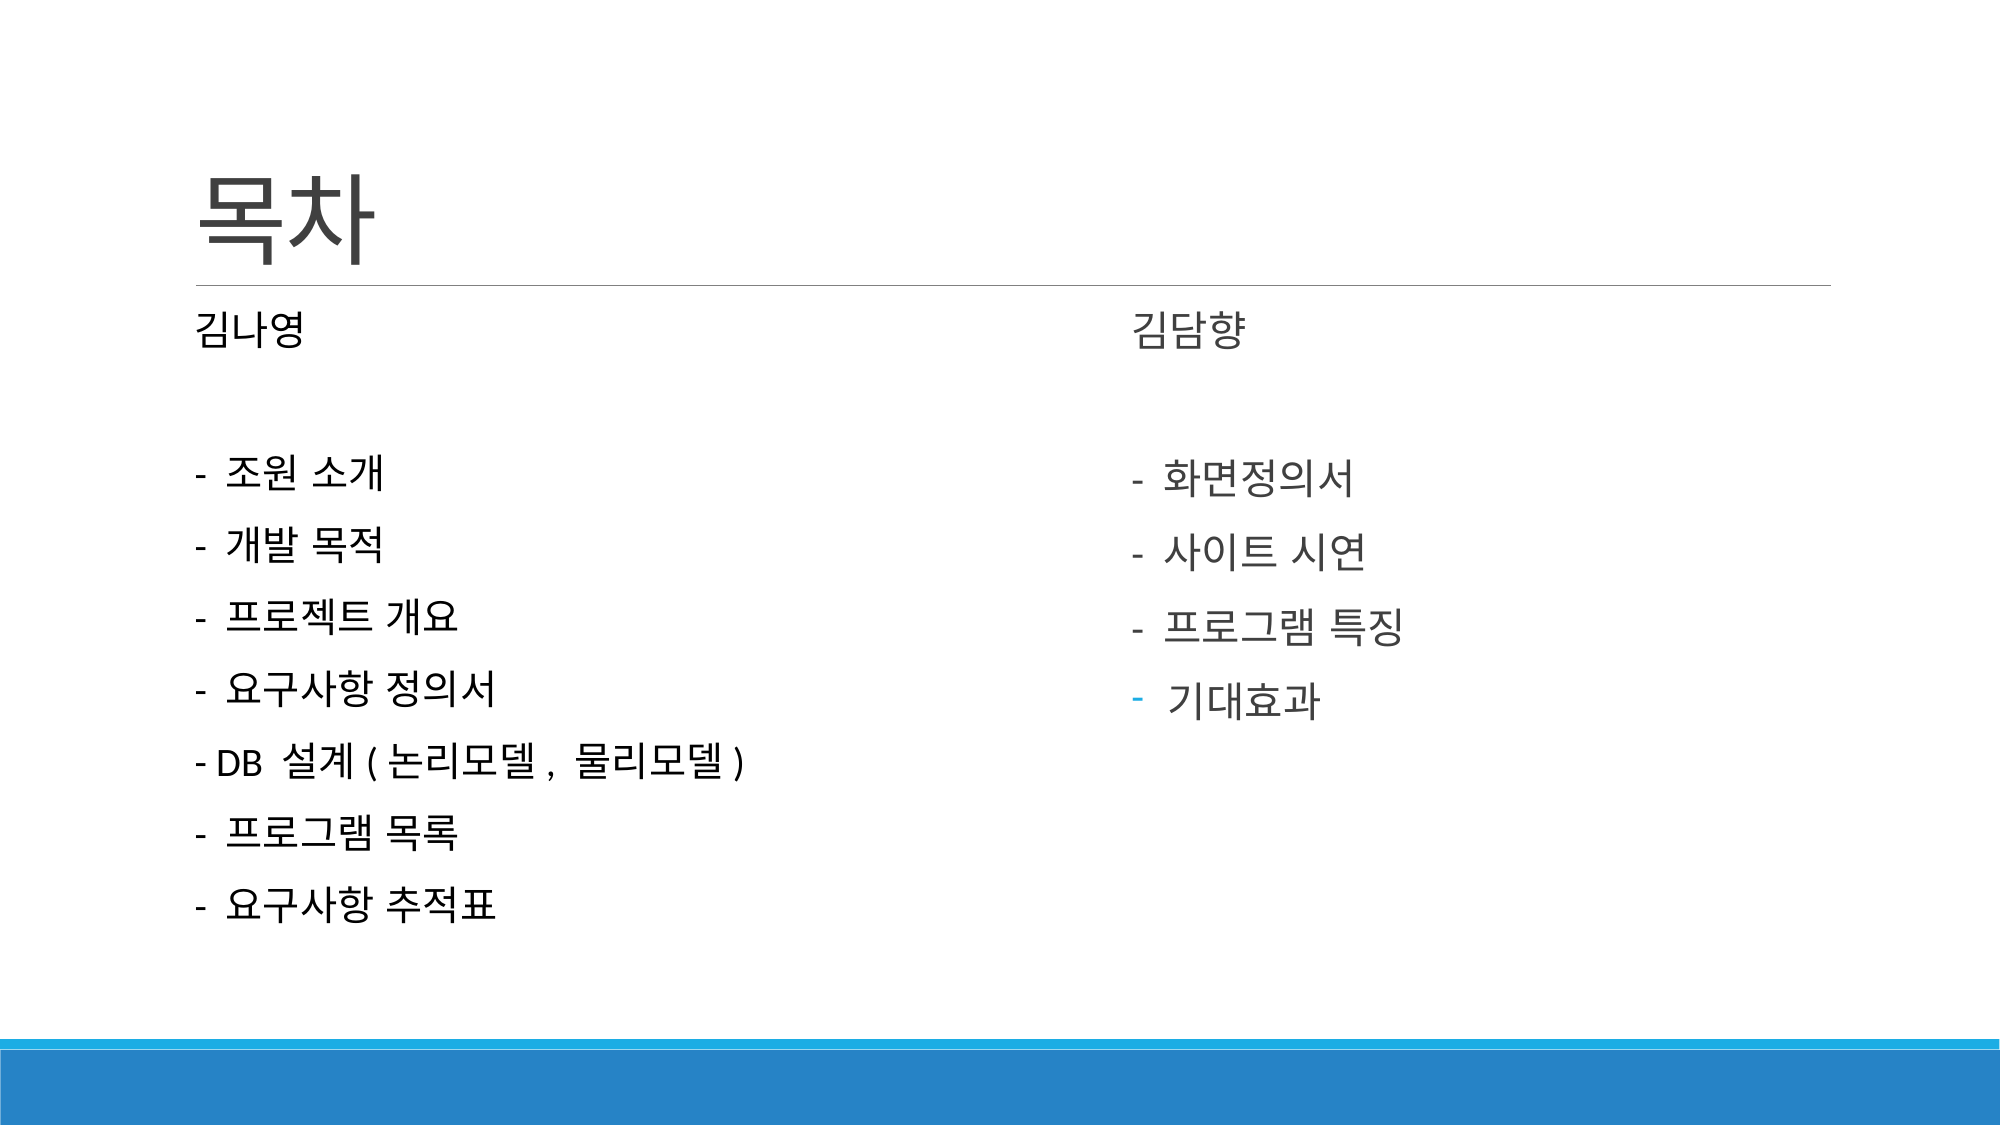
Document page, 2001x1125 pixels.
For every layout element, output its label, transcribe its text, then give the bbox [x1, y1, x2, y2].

title 목차 [180, 47, 1830, 285]
text_box 김담향 - 화면정의서 - 사이트 시연 - 프로그램 특징 기대효과 [1131, 302, 1552, 963]
list 김나영 - 조원 소개 - 개발 목적 - 프로젝트 개요 - 요구사항 정의서 - DB 설계(논리모델, 물리모델) - 프로그램 목록 - 요구사항 추적표 [180, 302, 749, 963]
